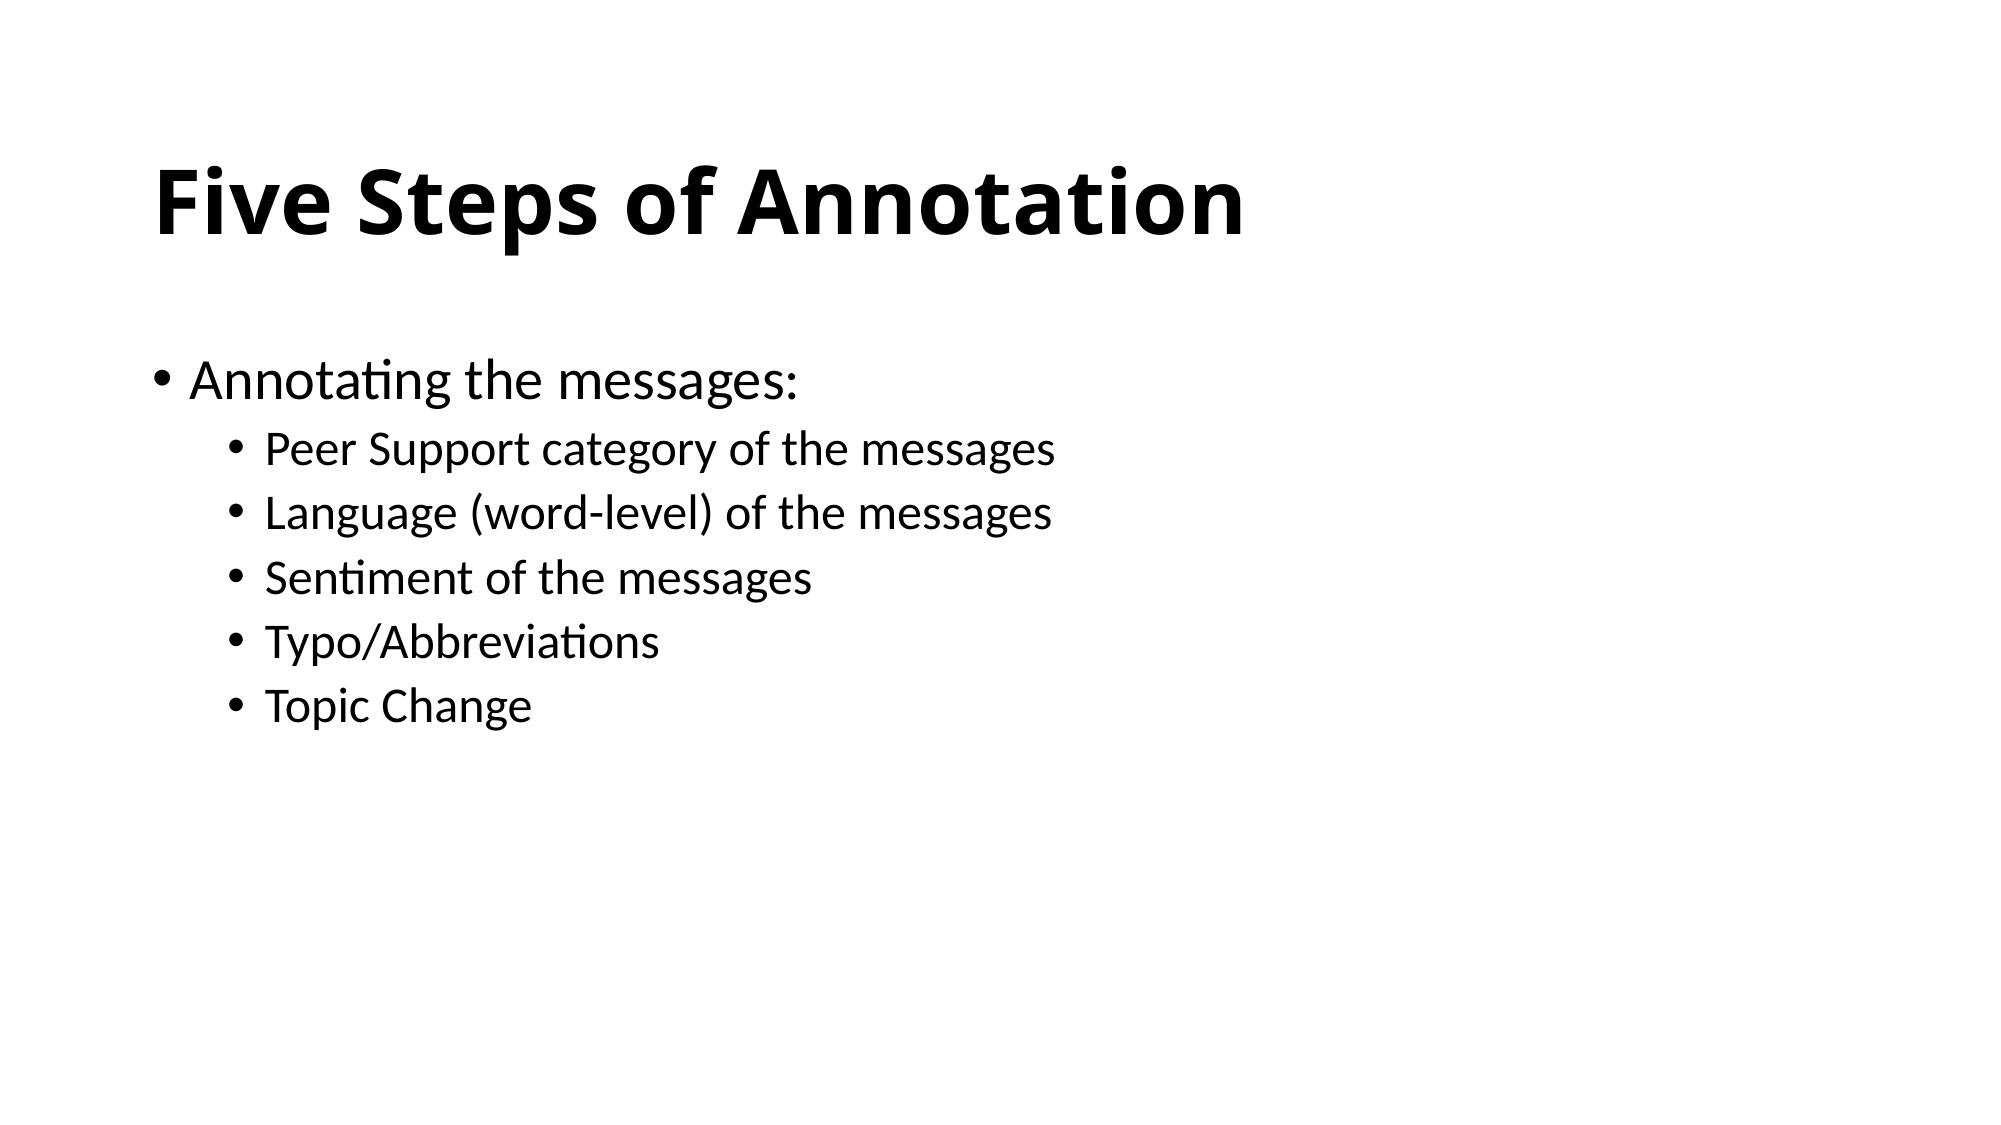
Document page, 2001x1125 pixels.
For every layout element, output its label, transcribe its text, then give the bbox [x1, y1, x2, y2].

title Five Steps of Annotation [137, 149, 1863, 263]
list Annotating the messages: Peer Support category of the messages Language (word-level) of the messages Sentiment of the messages Typo/Abbreviations Topic Change [137, 341, 1148, 784]
